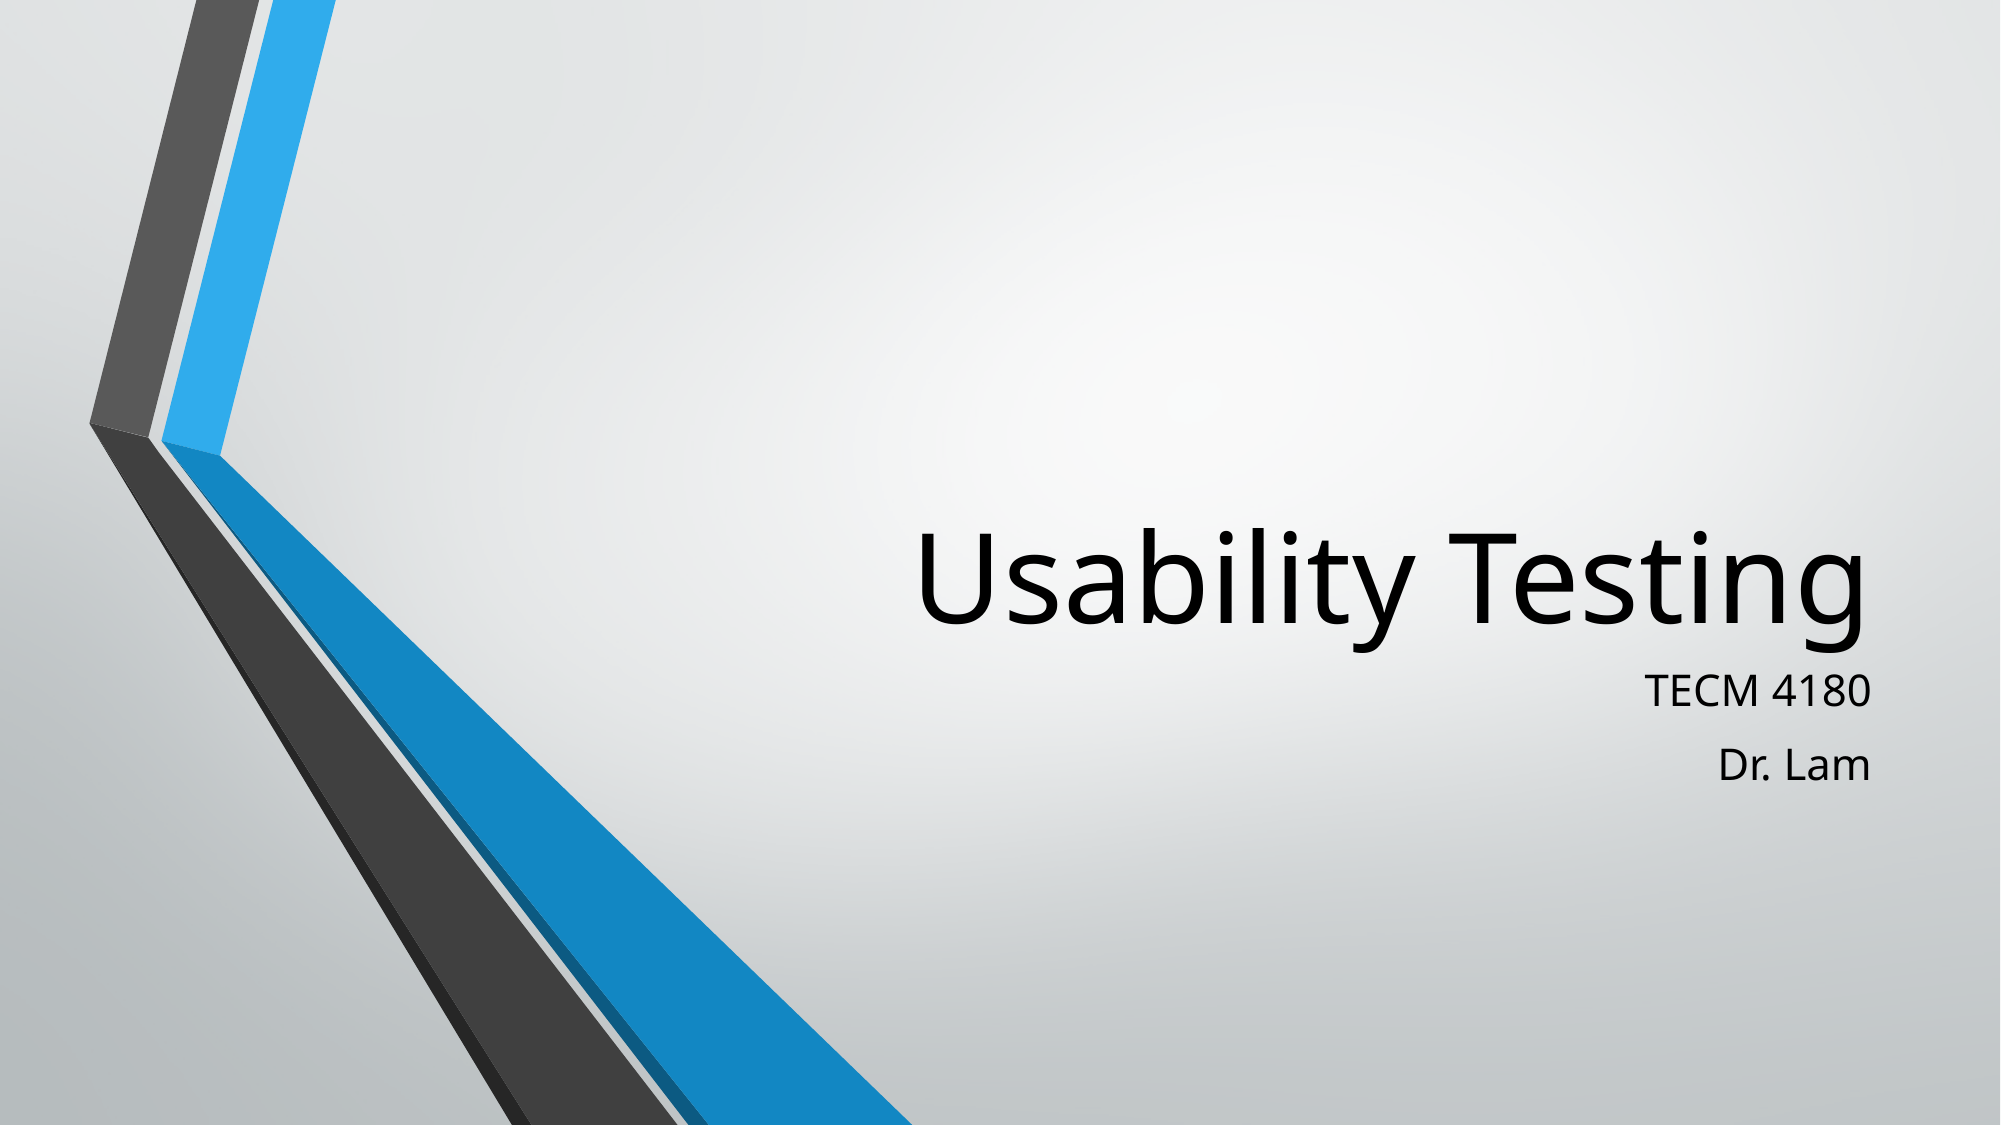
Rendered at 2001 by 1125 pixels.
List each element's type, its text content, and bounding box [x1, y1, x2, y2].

title Usability Testing [480, 226, 1887, 656]
subtitle TECM 4180 Dr. Lam [740, 655, 1887, 884]
